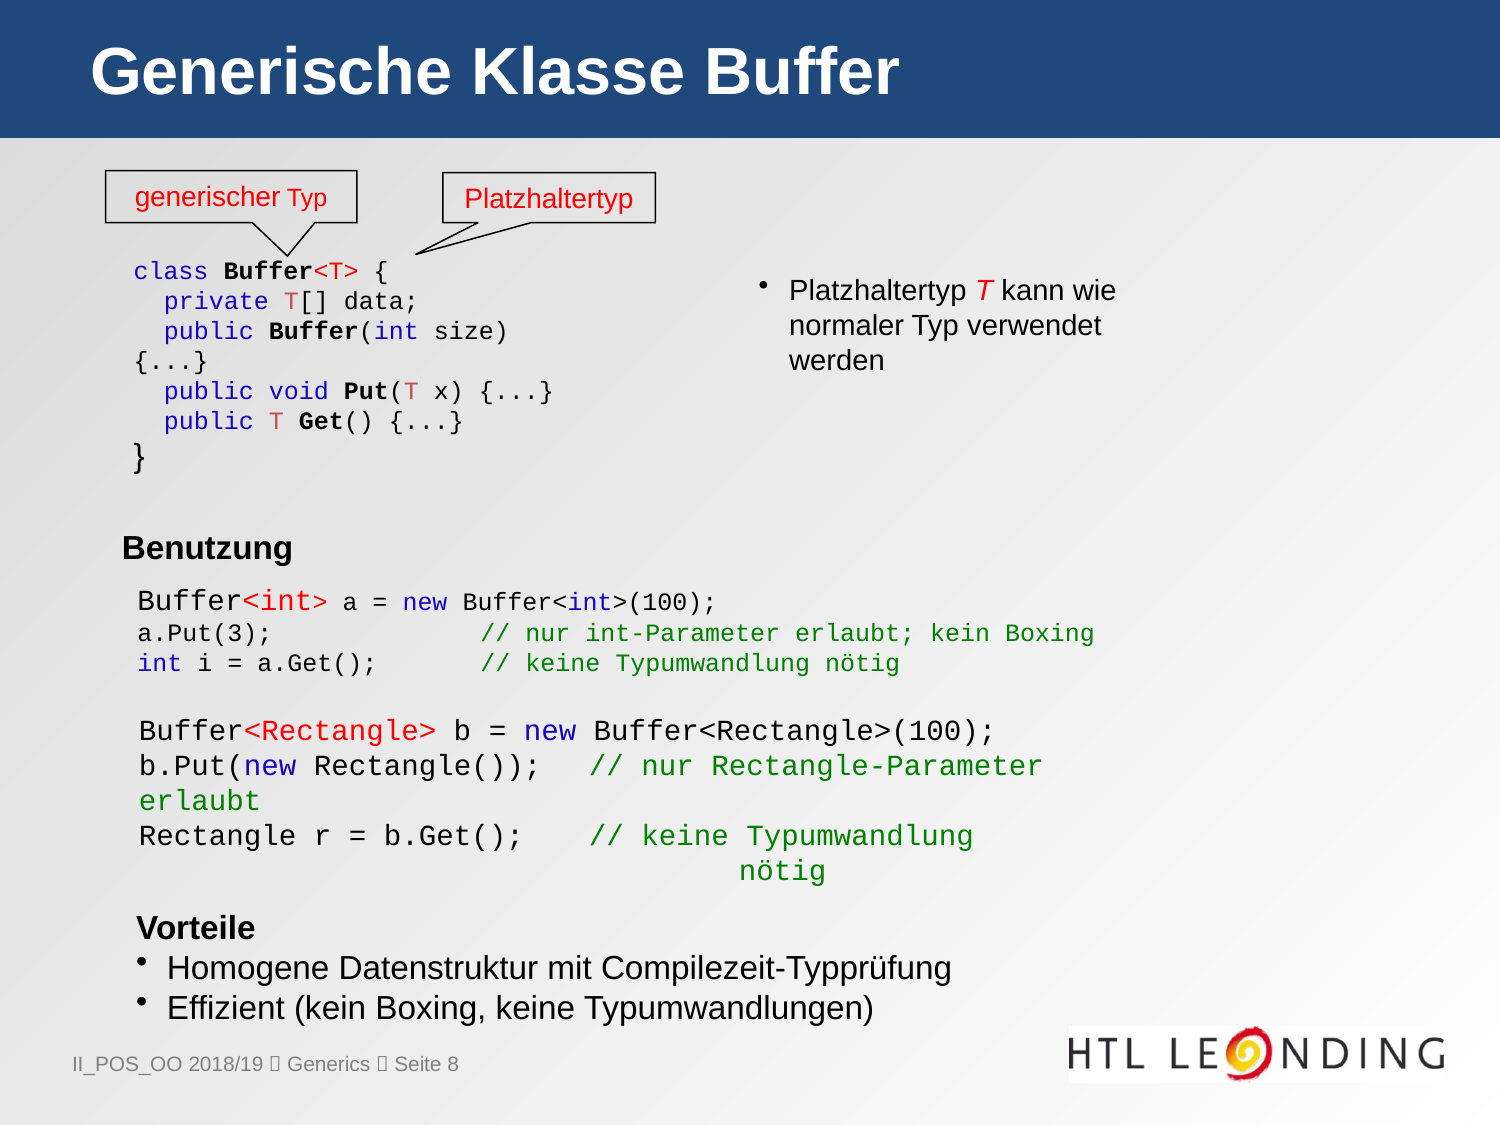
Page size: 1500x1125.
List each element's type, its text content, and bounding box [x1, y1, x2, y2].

text_box Buffer<Rectangle> b = new Buffer<Rectangle>(100); b.Put(new Rectangle()); // nur Rectangle-Parameter erlaubt Rectangle r = b.Get(); // keine Typumwandlung nötig [123, 704, 1088, 894]
title Generische Klasse Buffer [75, 20, 1425, 208]
text_box class Buffer<T> { private T[] data; public Buffer(int size) {...} public void Put(T x) {...} public T Get() {...} } [118, 247, 609, 482]
picture [1069, 1026, 1444, 1083]
text_box Platzhaltertyp T kann wie normaler Typ verwendet werden [743, 264, 1176, 384]
text_box generischer Typ [105, 170, 357, 257]
text_box Platzhaltertyp [415, 172, 656, 255]
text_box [105, 518, 1211, 686]
text_box Vorteile Homogene Datenstruktur mit Compilezeit-Typprüfung Effizient (kein Boxing, keine Typumwandlungen) [121, 898, 969, 1034]
